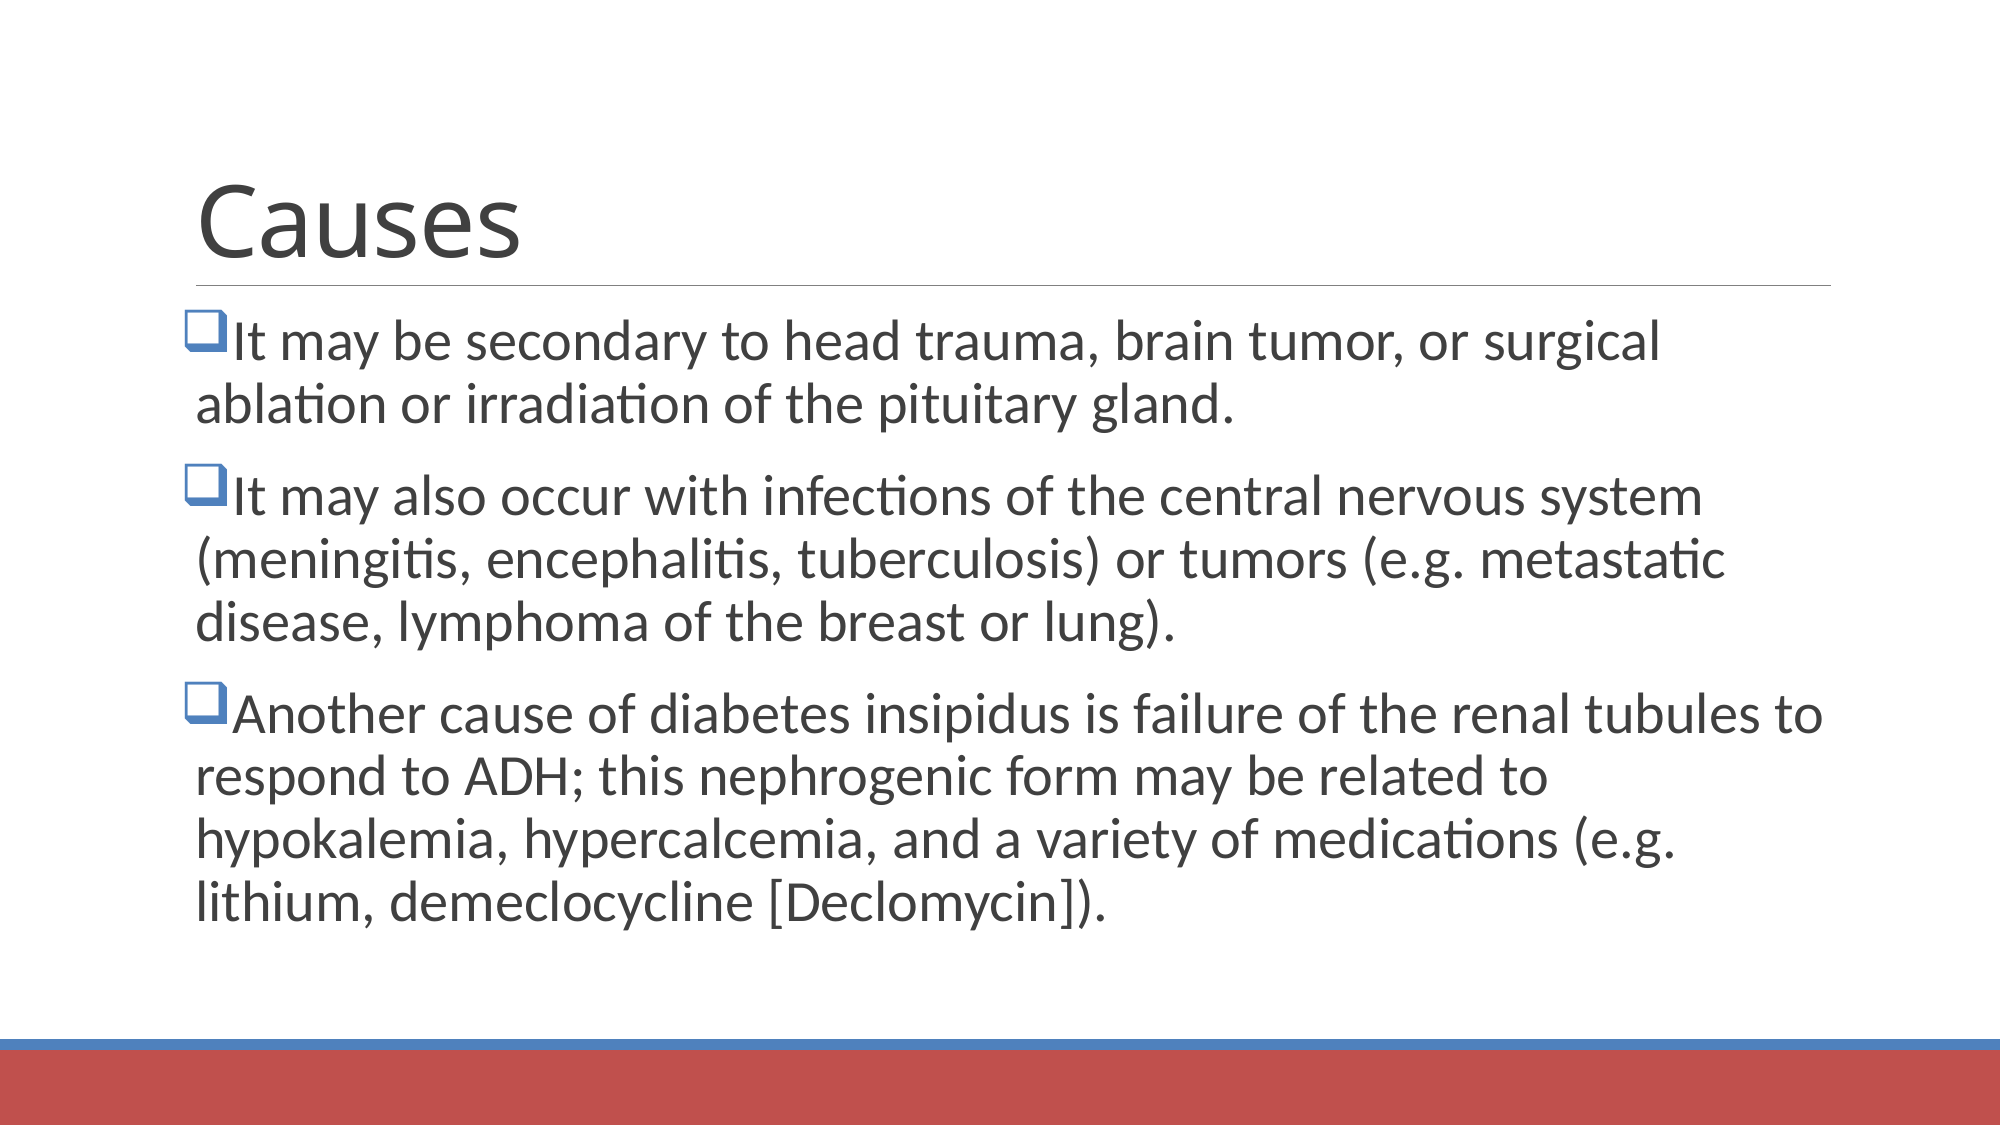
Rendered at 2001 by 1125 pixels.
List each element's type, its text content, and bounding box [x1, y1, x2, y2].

title Causes [180, 47, 1830, 285]
list It may be secondary to head trauma, brain tumor, or surgical ablation or irradiation of the pituitary gland. It may also occur with infections of the central nervous system (meningitis, encephalitis, tuberculosis) or tumors (e.g. metastatic disease, lymphoma of the breast or lung). Another cause of diabetes insipidus is failure of the renal tubules to respond to ADH; this nephrogenic form may be related to hypokalemia, hypercalcemia, and a variety of medications (e.g. lithium, demeclocycline [Declomycin]). [180, 302, 1830, 963]
